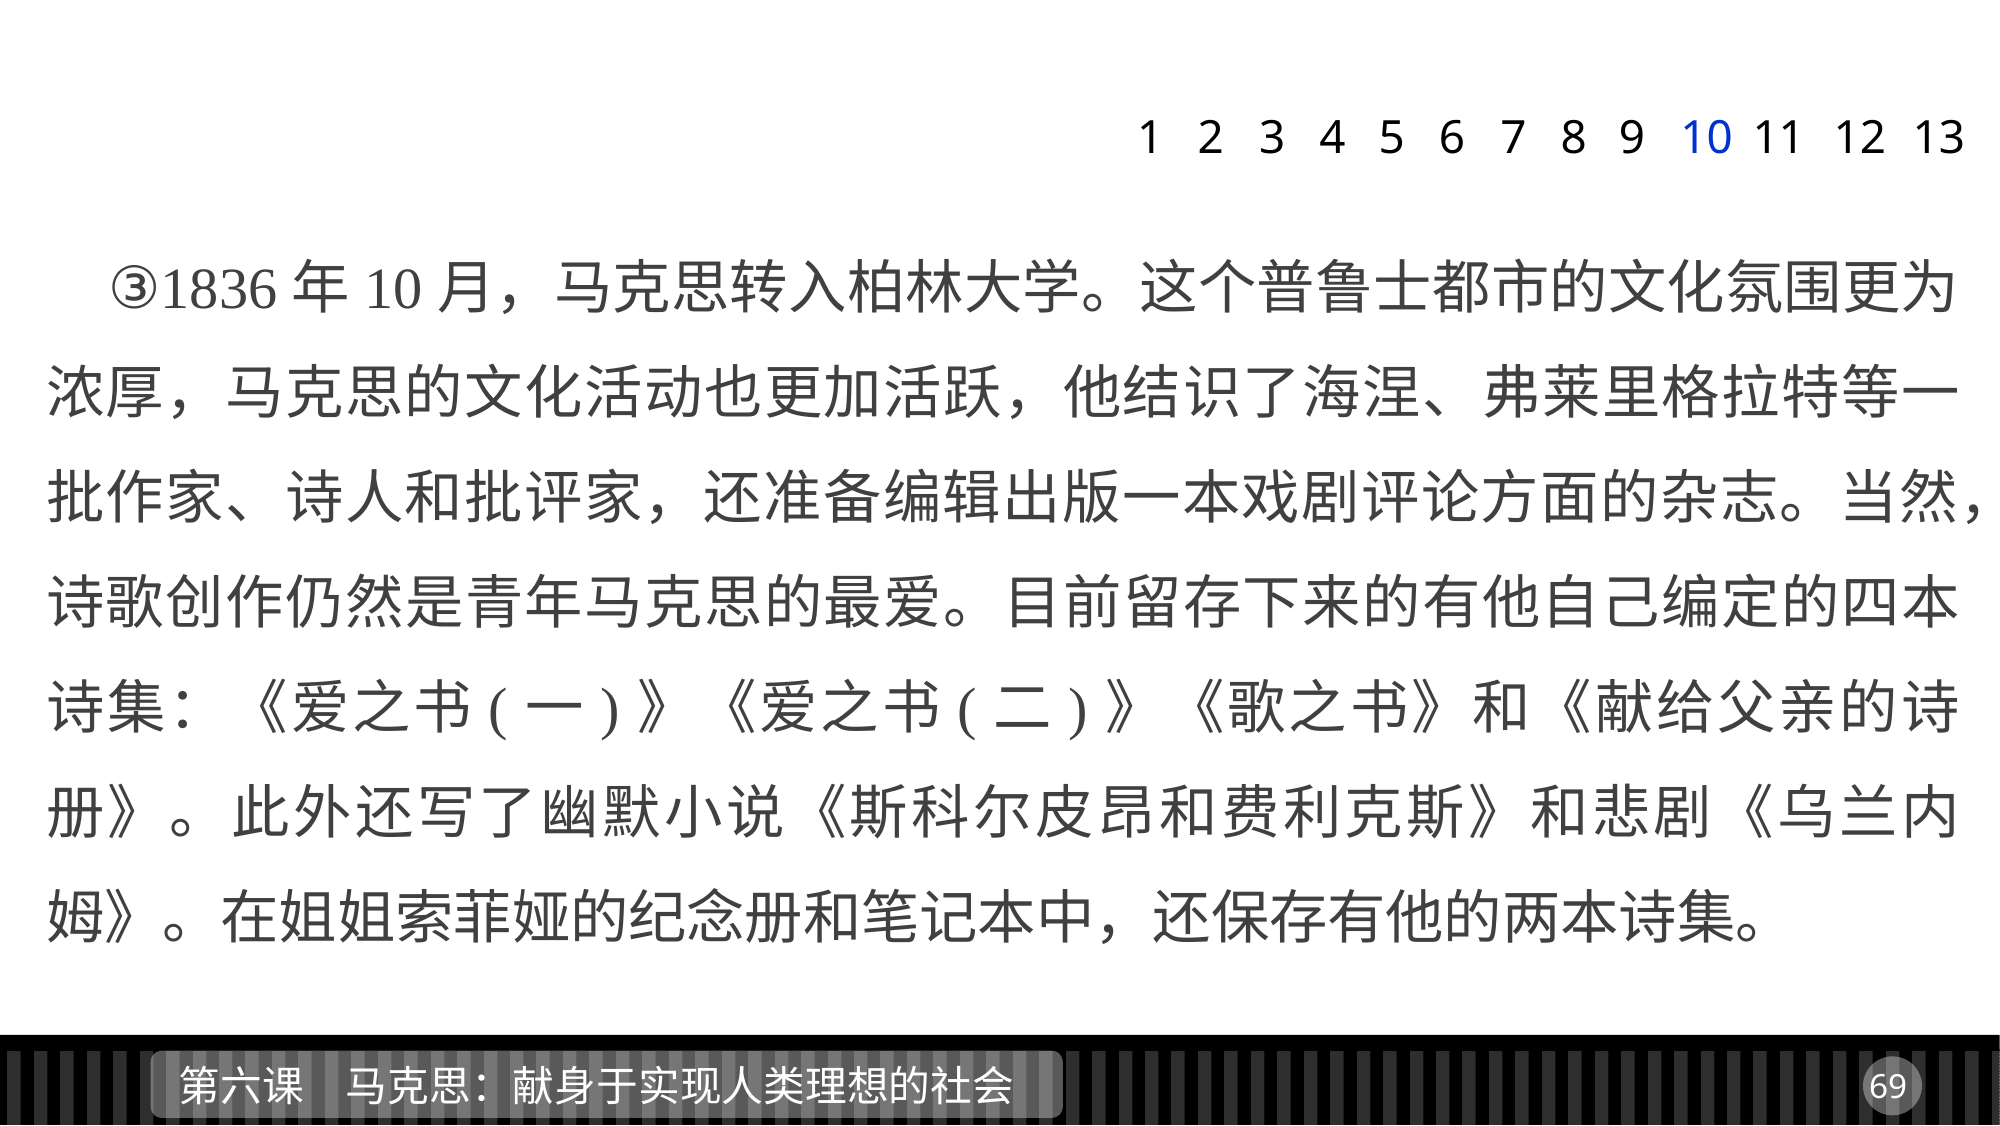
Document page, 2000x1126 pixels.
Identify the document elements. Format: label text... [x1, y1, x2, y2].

text_box 1 [1117, 102, 1175, 169]
text_box ③1836年10月，马克思转入柏林大学。这个普鲁士都市的文化氛围更为浓厚，马克思的文化活动也更加活跃，他结识了海涅、弗莱里格拉特等一批作家、诗人和批评家，还准备编辑出版一本戏剧评论方面的杂志。当然，诗歌创作仍然是青年马克思的最爱。目前留存下来的有他自己编定的四本诗集：《爱之书(一)》《爱之书(二)》《歌之书》和《献给父亲的诗册》。此外还写了幽默小说《斯科尔皮昂和费利克斯》和悲剧《乌兰内姆》。在姐姐索菲娅的纪念册和笔记本中，还保存有他的两本诗集。 [31, 208, 1974, 958]
text_box 6 [1419, 102, 1477, 169]
text_box 11 [1730, 102, 1811, 169]
text_box 8 [1541, 102, 1599, 169]
text_box 5 [1359, 102, 1416, 169]
text_box 12 [1811, 102, 1890, 169]
text_box 4 [1300, 102, 1357, 169]
text_box 7 [1481, 102, 1538, 169]
text_box 3 [1239, 102, 1297, 169]
text_box 9 [1599, 102, 1657, 169]
text_box 2 [1178, 102, 1235, 169]
text_box 10 [1658, 102, 1730, 169]
text_box 13 [1890, 102, 1977, 169]
